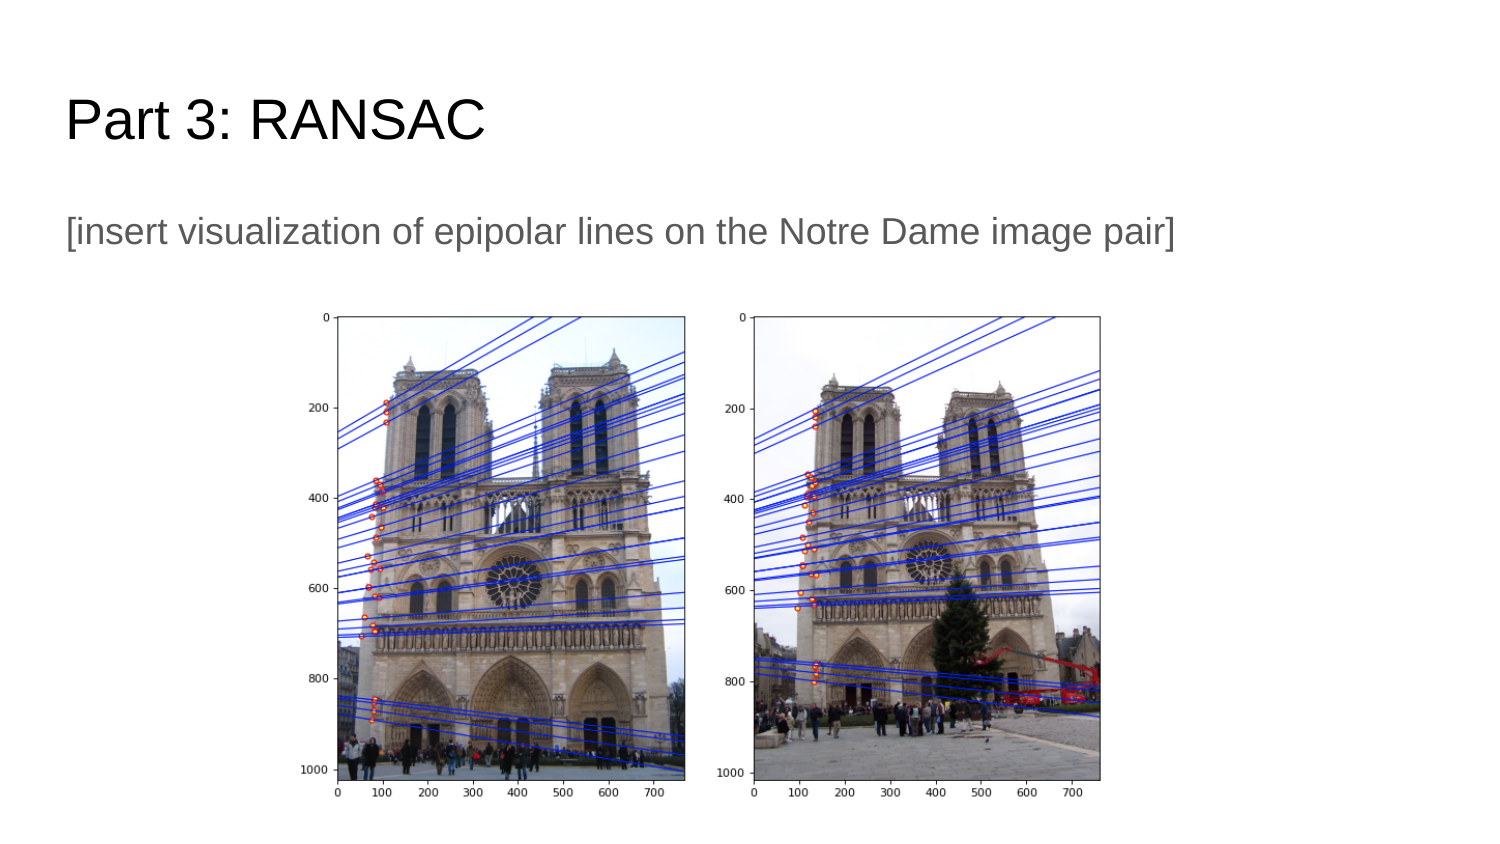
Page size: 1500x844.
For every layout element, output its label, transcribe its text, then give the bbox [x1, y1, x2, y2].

text_box [insert visualization of epipolar lines on the Notre Dame image pair] [51, 188, 1449, 750]
text_box Part 3: RANSAC [51, 72, 1449, 167]
picture [269, 280, 1141, 811]
